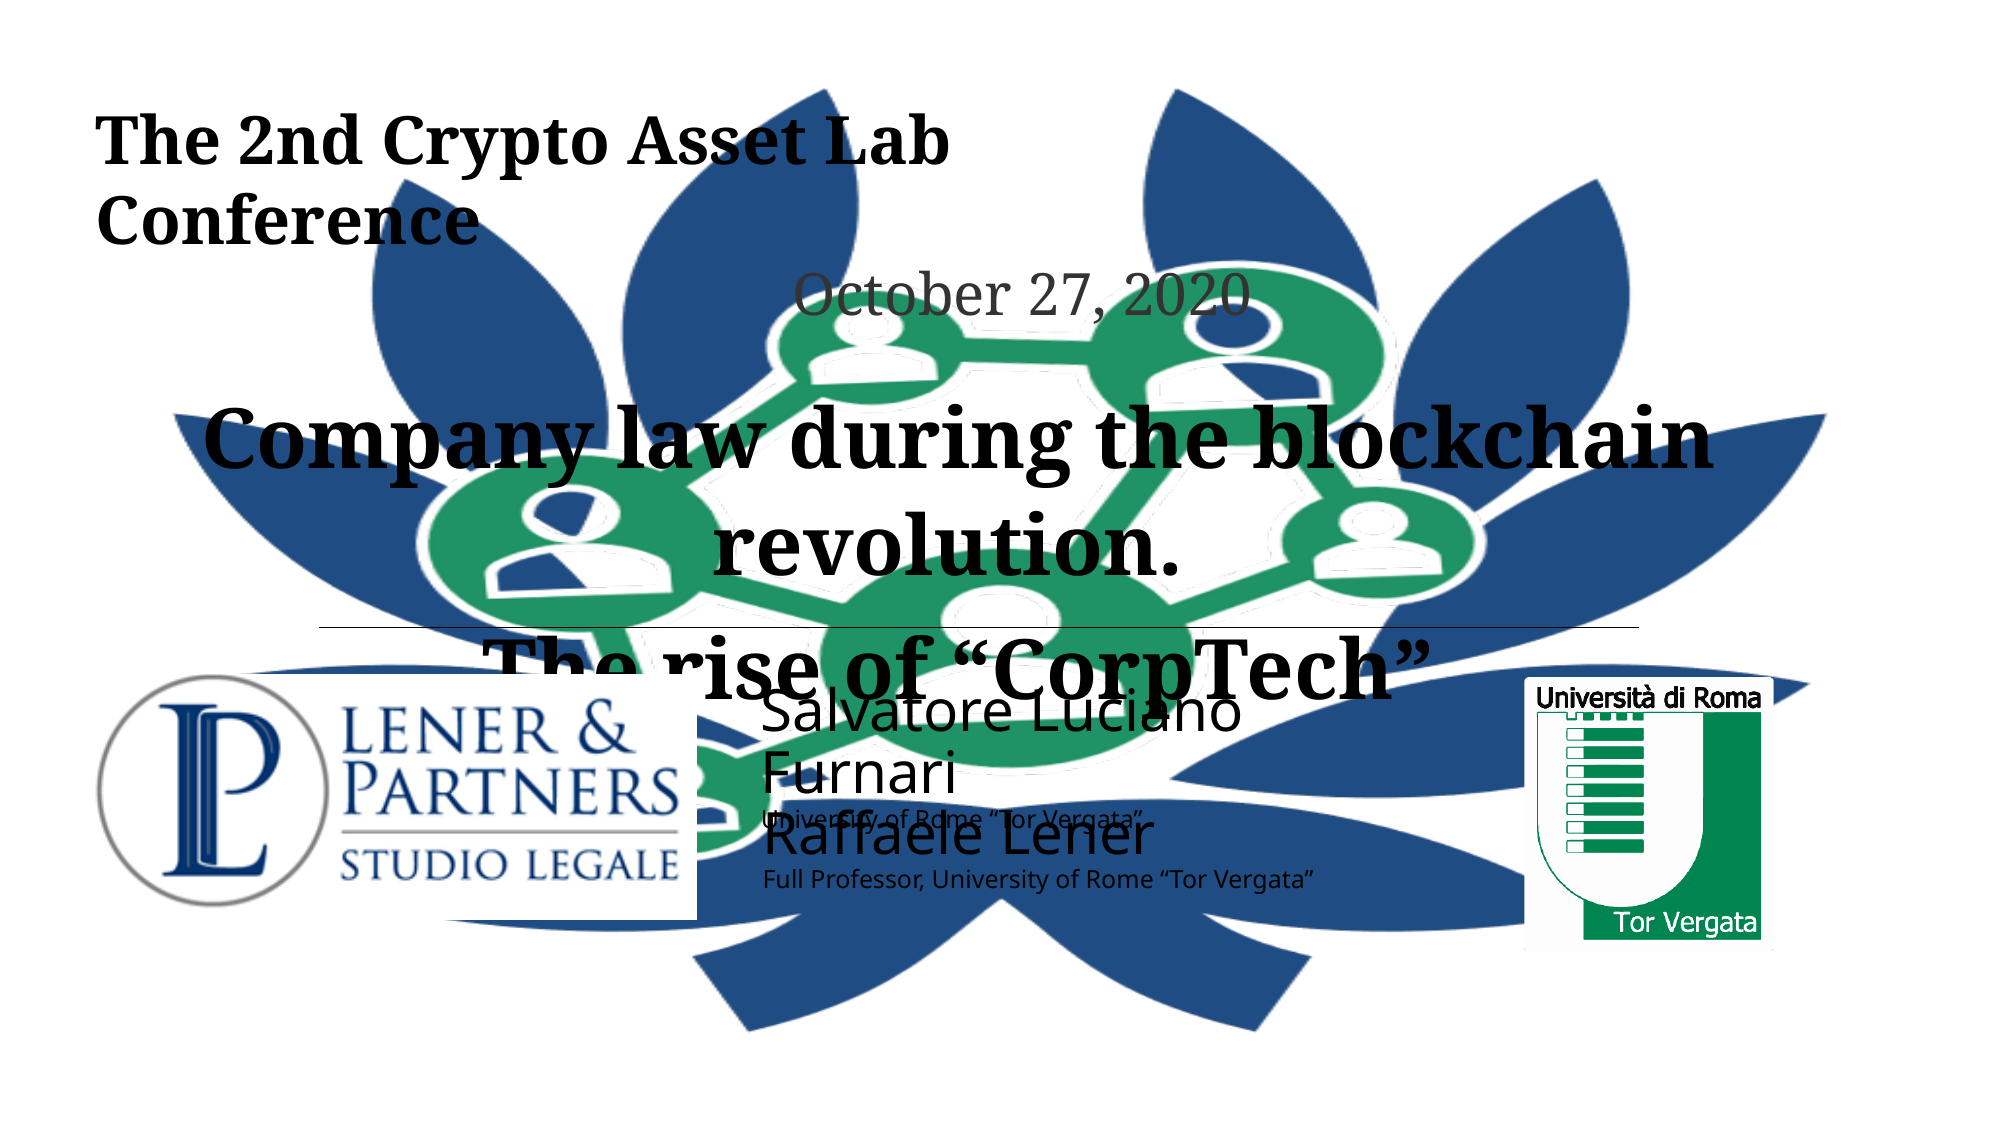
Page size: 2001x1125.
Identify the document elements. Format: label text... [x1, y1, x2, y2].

picture [69, 674, 697, 920]
text_box Raffaele Lener Full Professor, University of Rome “Tor Vergata” [747, 797, 1476, 902]
text_box [318, 247, 1572, 371]
text_box Company law during the blockchain revolution. The rise of “CorpTech” [95, 371, 1823, 724]
picture [1500, 660, 1798, 959]
text_box The 2nd Crypto Asset Lab Conference October 27, 2020 [81, 90, 1268, 335]
text_box Salvatore Luciano Furnari University of Rome “Tor Vergata” [746, 724, 1451, 841]
text_box [1268, 121, 1670, 206]
